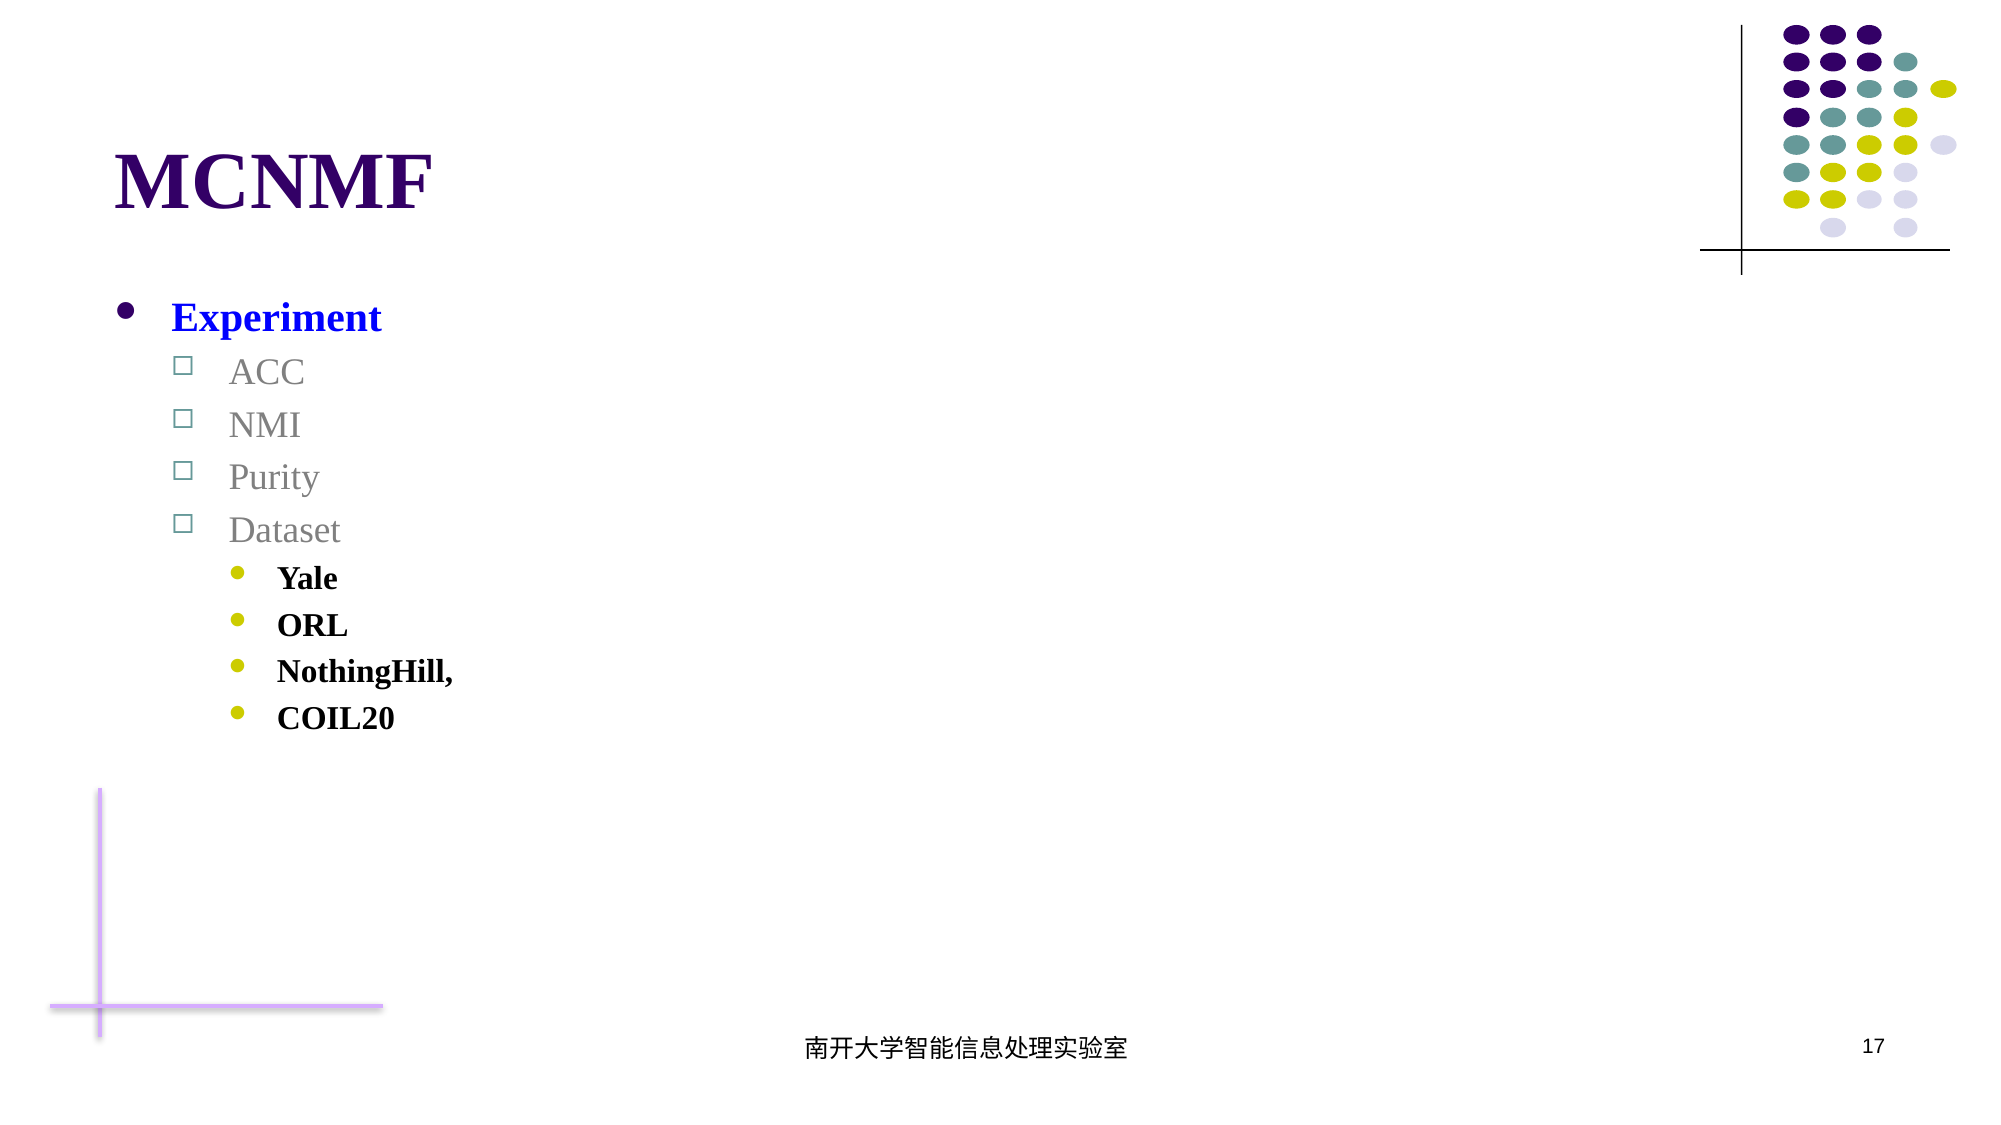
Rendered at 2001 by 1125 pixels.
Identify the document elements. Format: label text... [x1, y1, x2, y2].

footer 南开大学智能信息处理实验室 [99, 1025, 1433, 1100]
title MCNMF [99, 20, 1750, 233]
list Experiment ACC NMI Purity Dataset Yale ORL NothingHill, COIL20 [99, 282, 1900, 1006]
slide_number 17 [1433, 1025, 1900, 1100]
